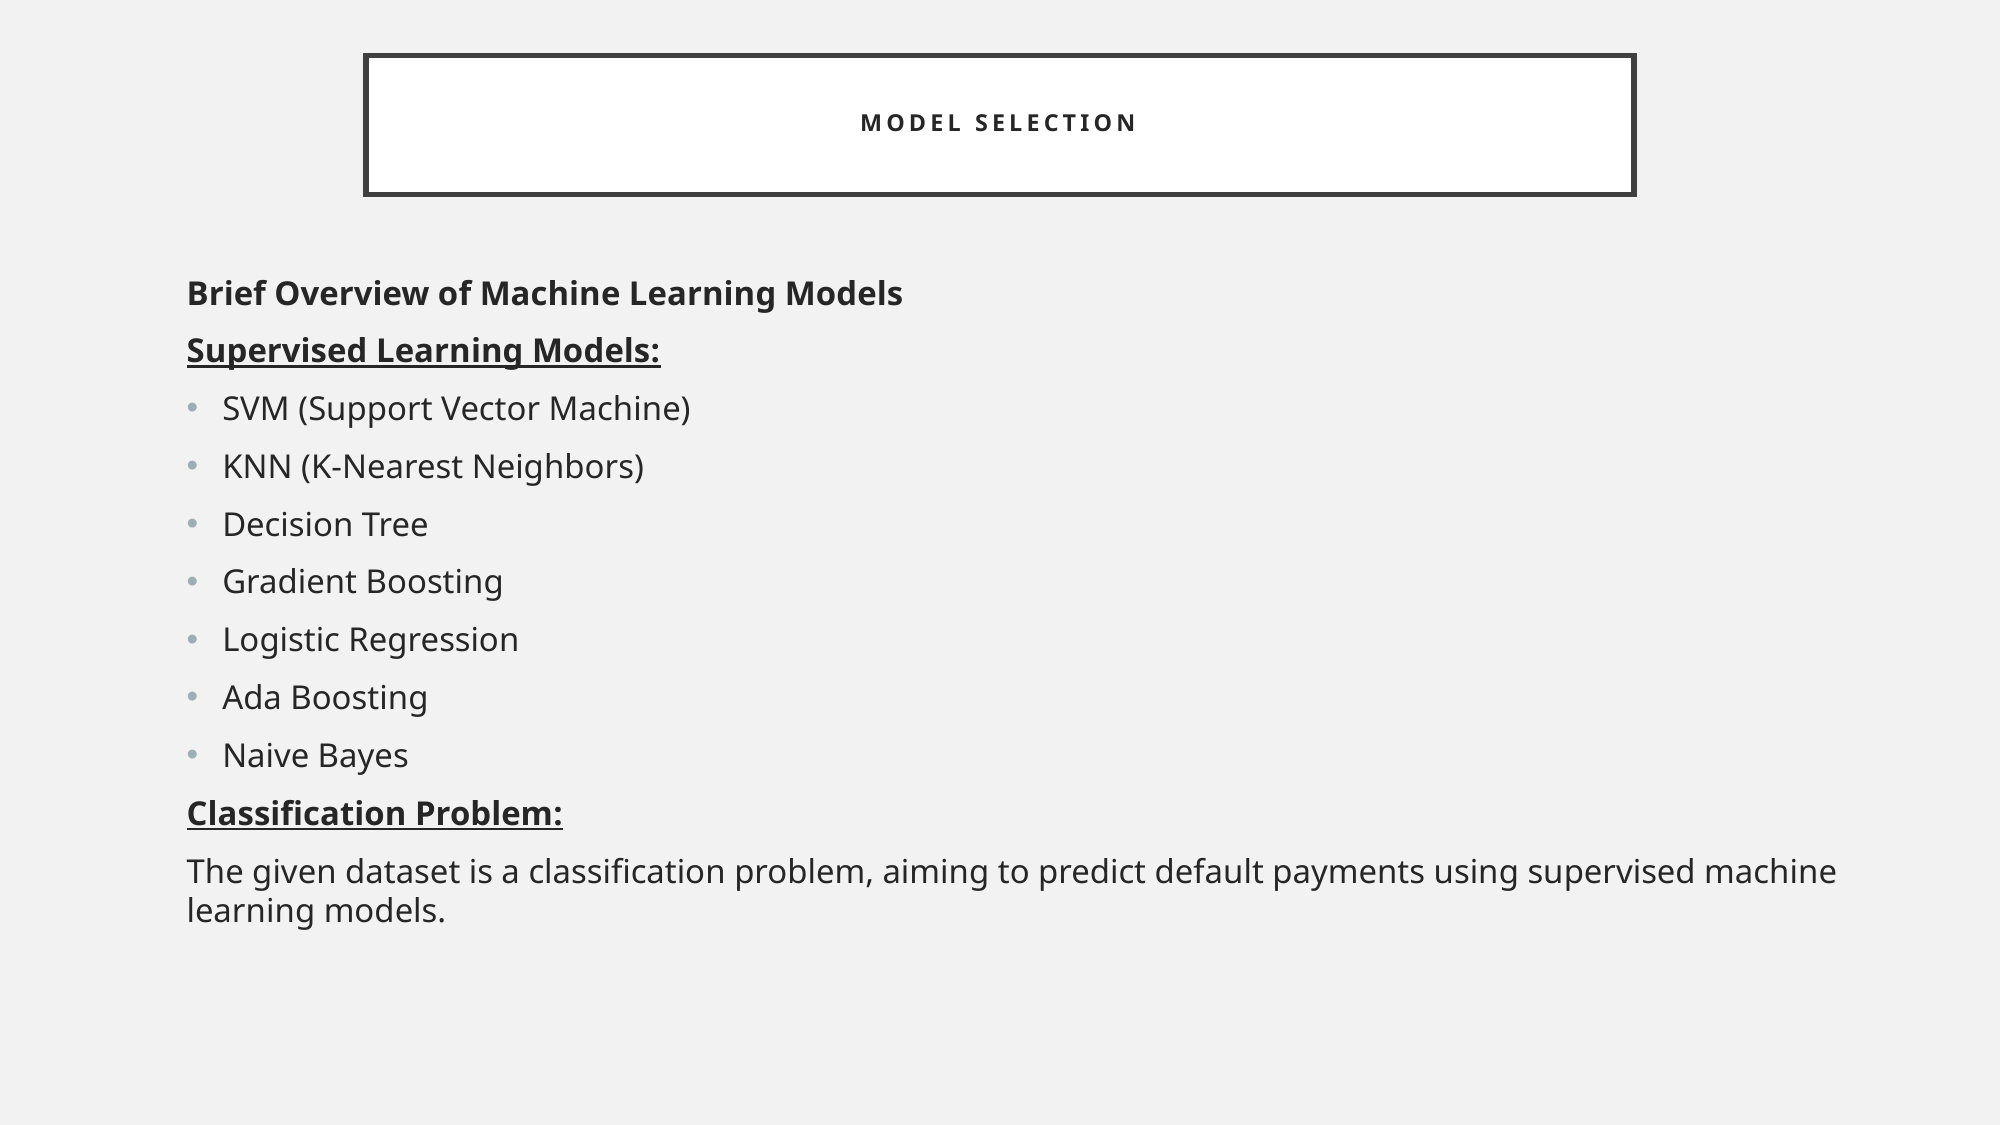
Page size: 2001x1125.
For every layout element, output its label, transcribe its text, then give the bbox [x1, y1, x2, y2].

title Model Selection [363, 53, 1637, 197]
list Brief Overview of Machine Learning Models Supervised Learning Models: SVM (Support Vector Machine) KNN (K-Nearest Neighbors) Decision Tree Gradient Boosting Logistic Regression Ada Boosting Naive Bayes Classification Problem: The given dataset is a classification problem, aiming to predict default payments using supervised machine learning models. [171, 264, 1856, 942]
